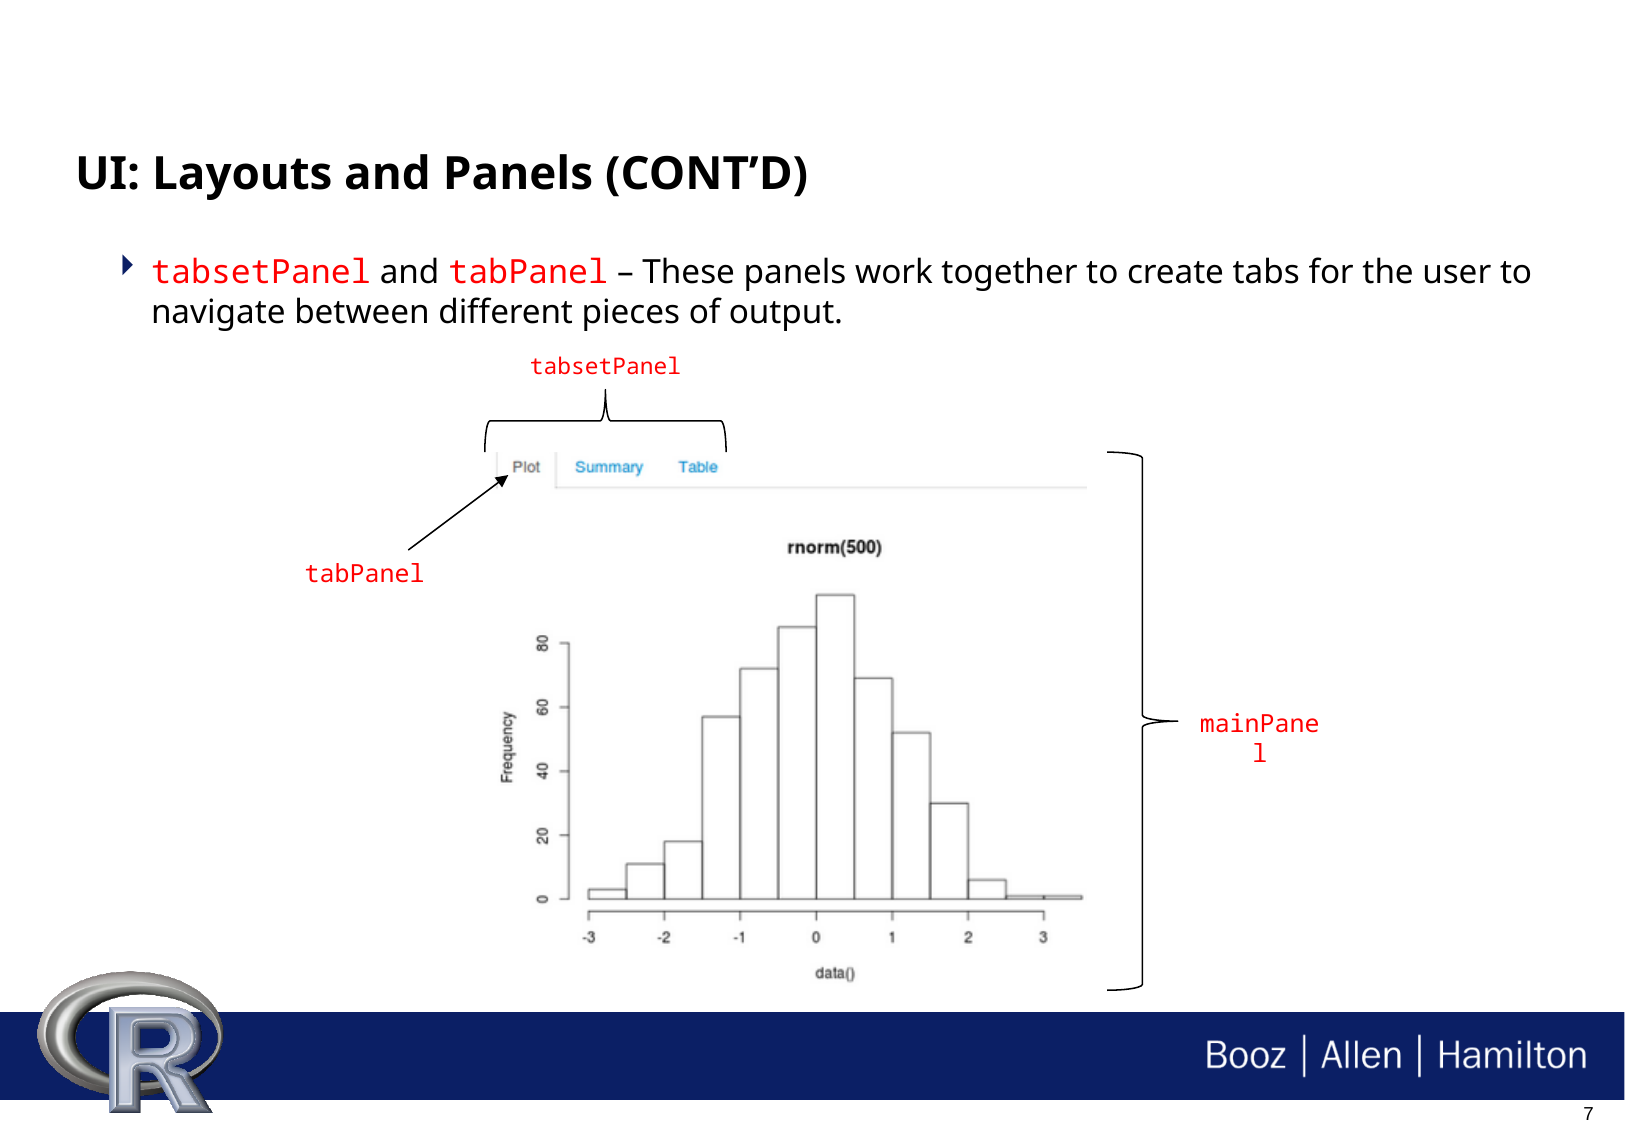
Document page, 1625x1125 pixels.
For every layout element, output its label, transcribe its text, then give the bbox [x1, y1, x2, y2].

title UI: Layouts and Panels (CONT’D) [74, 62, 1550, 201]
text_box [282, 343, 1343, 992]
list tabsetPanel and tabPanel – These panels work together to create tabs for the user to navigate between different pieces of output. [112, 249, 1551, 938]
picture [0, 970, 1625, 1113]
